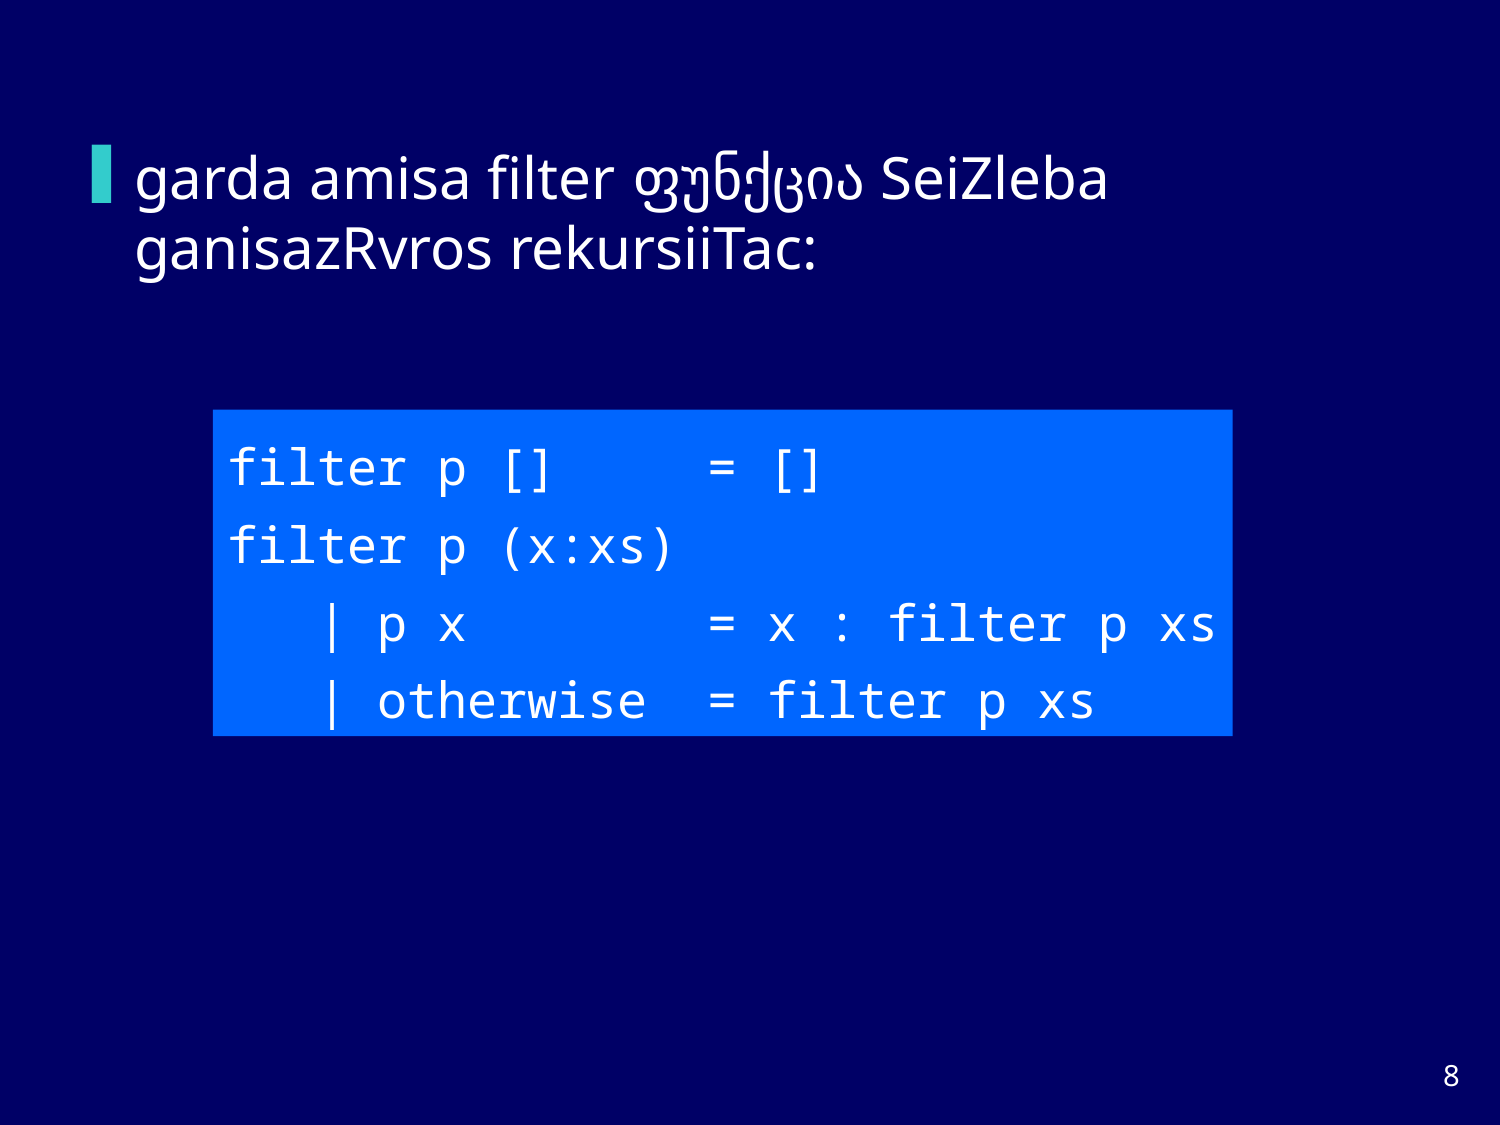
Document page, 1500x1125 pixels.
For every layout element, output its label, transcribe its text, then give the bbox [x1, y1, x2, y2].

list garda amisa filter ფუნქცია SeiZleba ganisazRvros rekursiiTac: [62, 133, 1405, 947]
slide_number 7 [1374, 1049, 1476, 1101]
text_box filter p [] = [] filter p (x:xs) | p x = x : filter p xs | otherwise = filter p xs [212, 409, 1233, 737]
